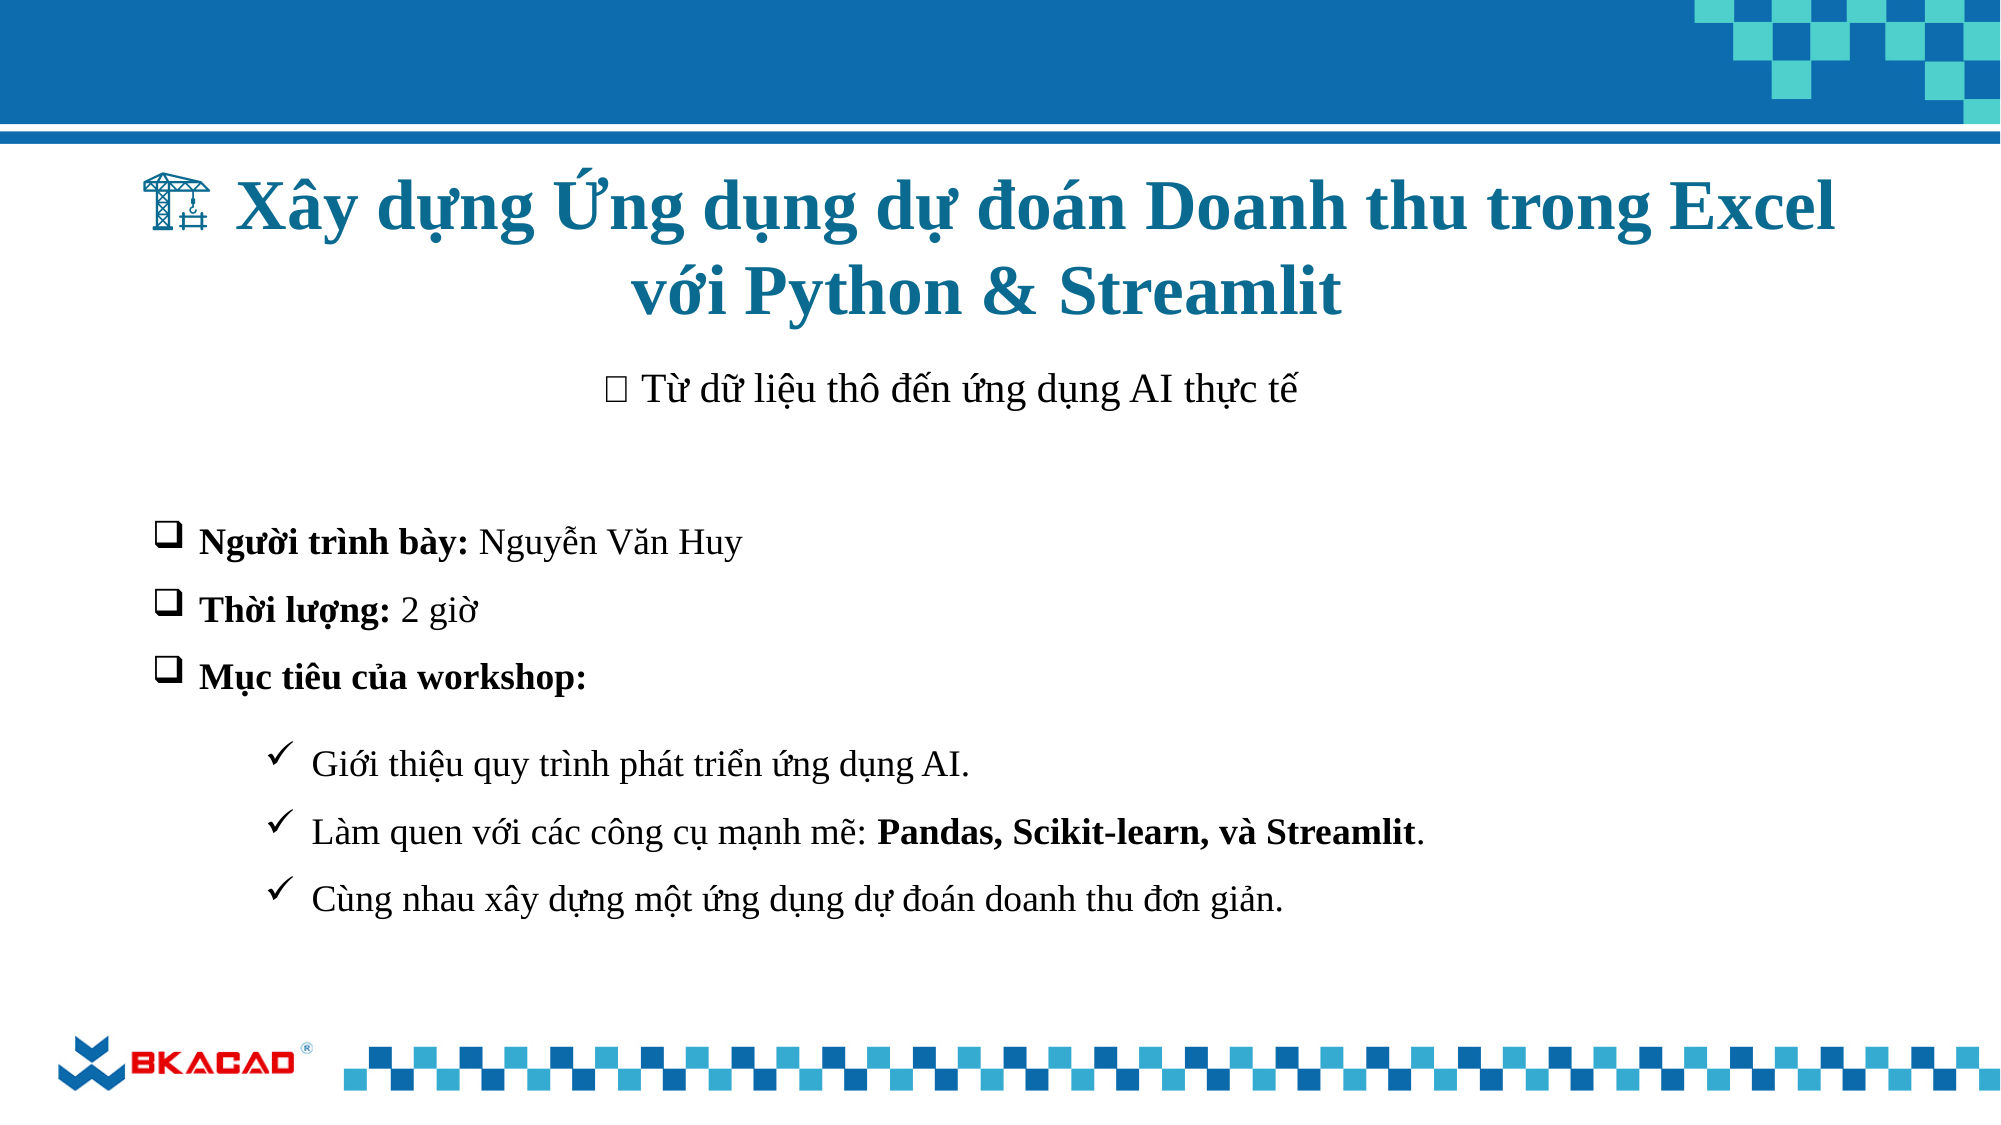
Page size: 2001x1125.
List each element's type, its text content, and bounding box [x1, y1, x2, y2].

text_box Người trình bày: Nguyễn Văn Huy Thời lượng: 2 giờ Mục tiêu của workshop: [137, 487, 1138, 705]
title 🏗️ Xây dựng Ứng dụng dự đoán Doanh thu trong Excel với Python & Streamlit [87, 149, 1888, 338]
text_box 🎯 Từ dữ liệu thô đến ứng dụng AI thực tế [587, 353, 1388, 418]
text_box Giới thiệu quy trình phát triển ứng dụng AI. Làm quen với các công cụ mạnh mẽ: Pandas, Scikit-learn, và Streamlit. Cùng nhau xây dựng một ứng dụng dự đoán doanh thu đơn giản. [249, 709, 1638, 927]
picture [0, 0, 2001, 1125]
